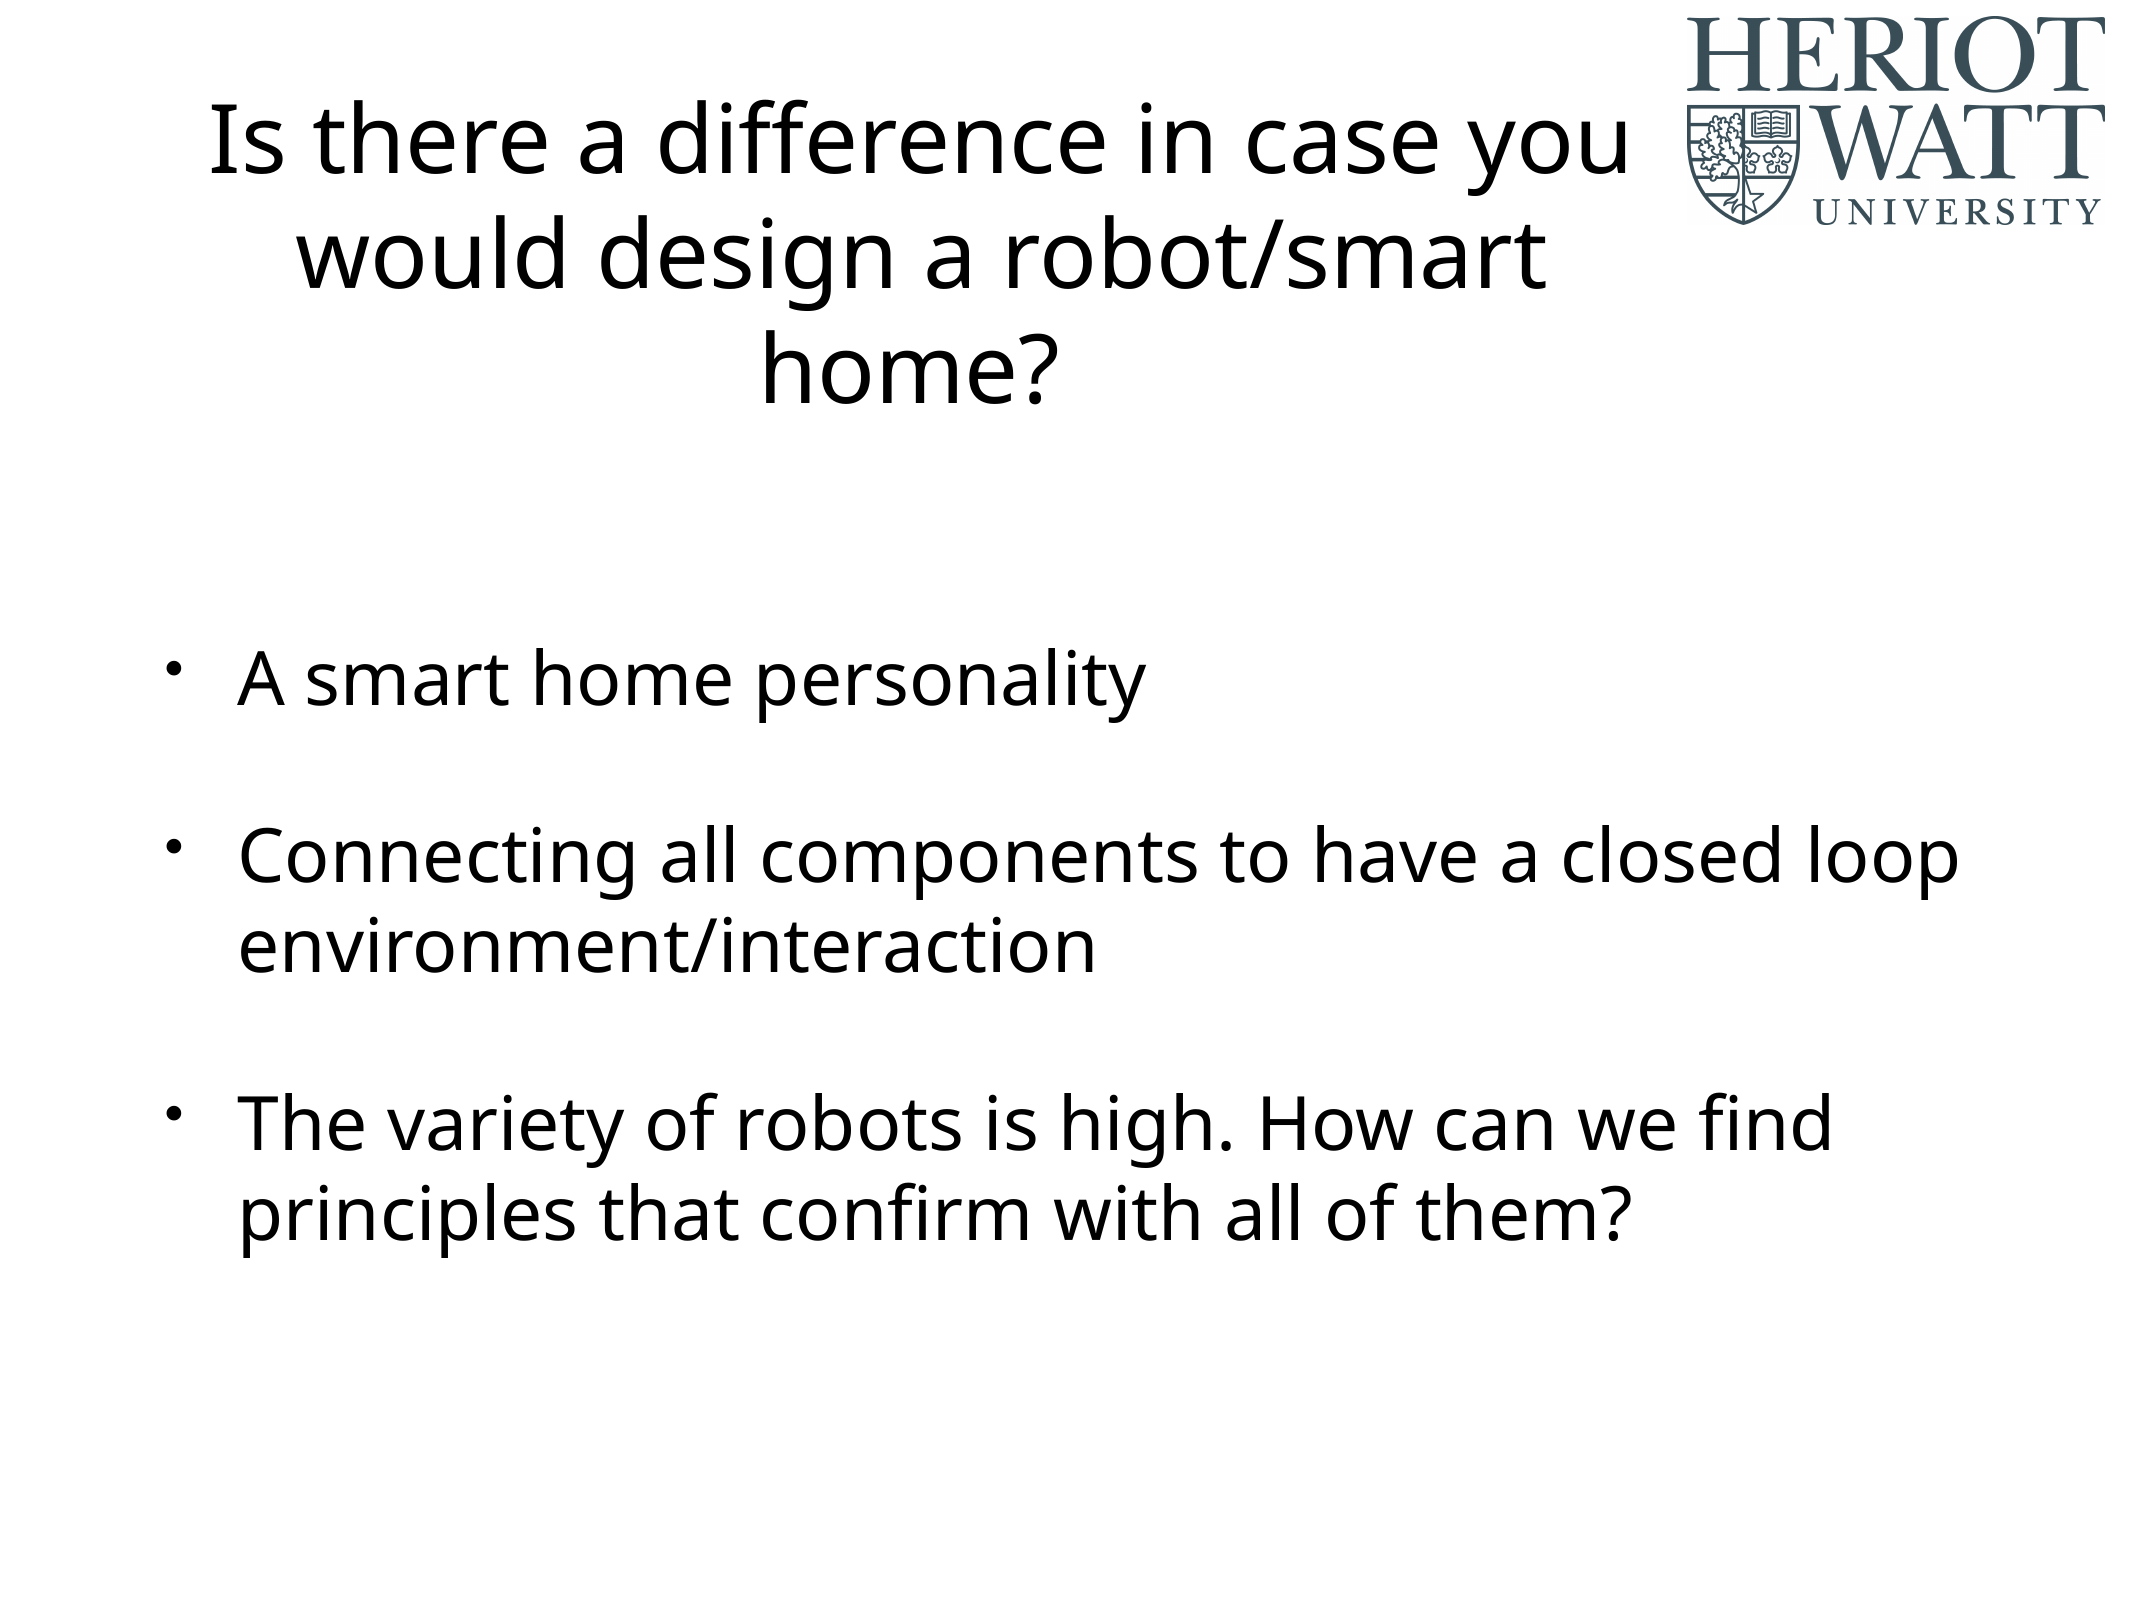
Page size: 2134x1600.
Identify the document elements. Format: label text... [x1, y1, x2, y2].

list A smart home personality Connecting all components to have a closed loop environment/interaction The variety of robots is high. How can we find principles that confirm with all of them? [155, 426, 1978, 1459]
title Is there a difference in case you would design a robot/smart home? [155, 72, 1689, 426]
picture [1687, 16, 2105, 225]
